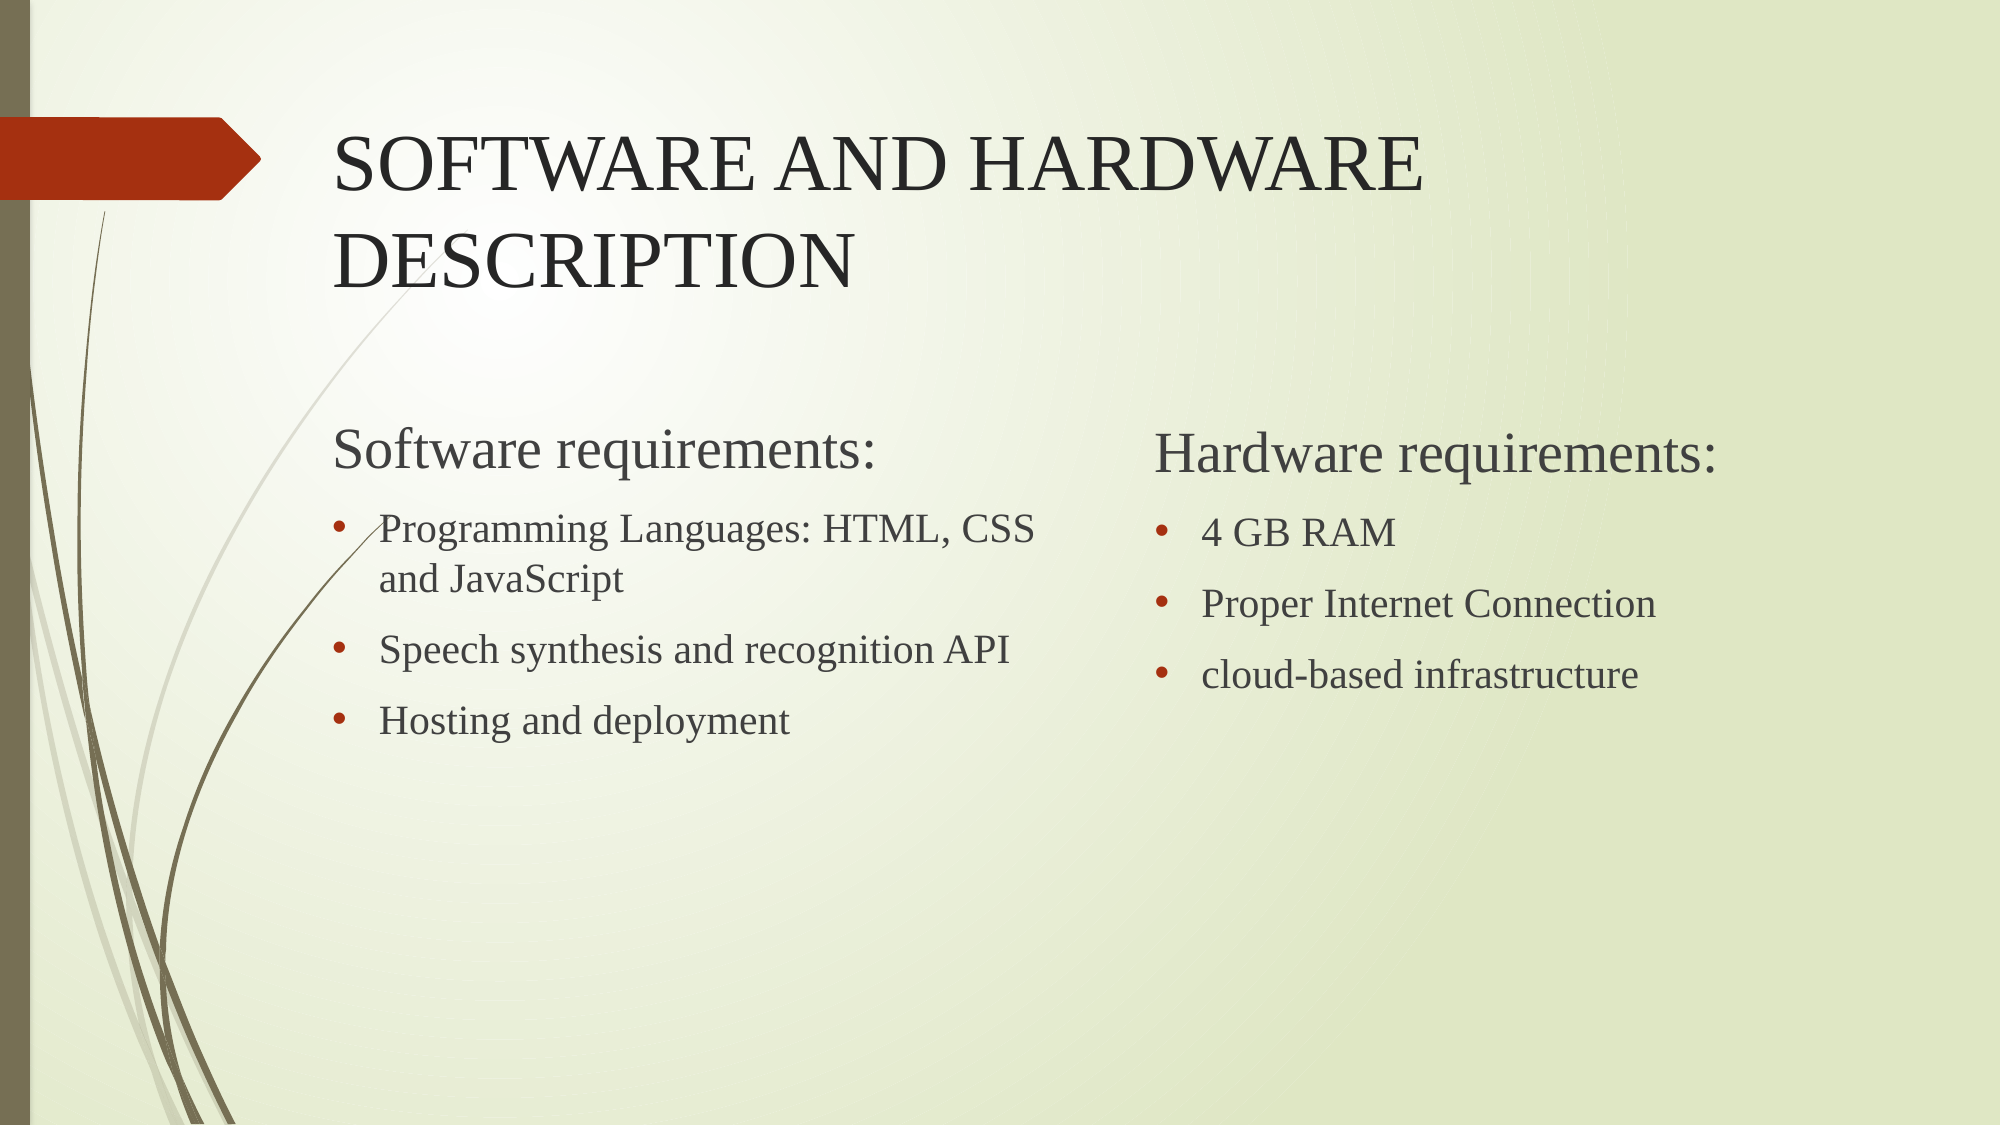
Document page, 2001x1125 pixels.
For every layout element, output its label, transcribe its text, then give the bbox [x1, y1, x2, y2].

title Software and hardware description [317, 102, 1888, 313]
list Hardware requirements: 4 GB RAM Proper Internet Connection cloud-based infrastructure [1139, 340, 1928, 961]
list Software requirements: Programming Languages: HTML, CSS and JavaScript Speech synthesis and recognition API Hosting and deployment [317, 402, 1106, 1023]
